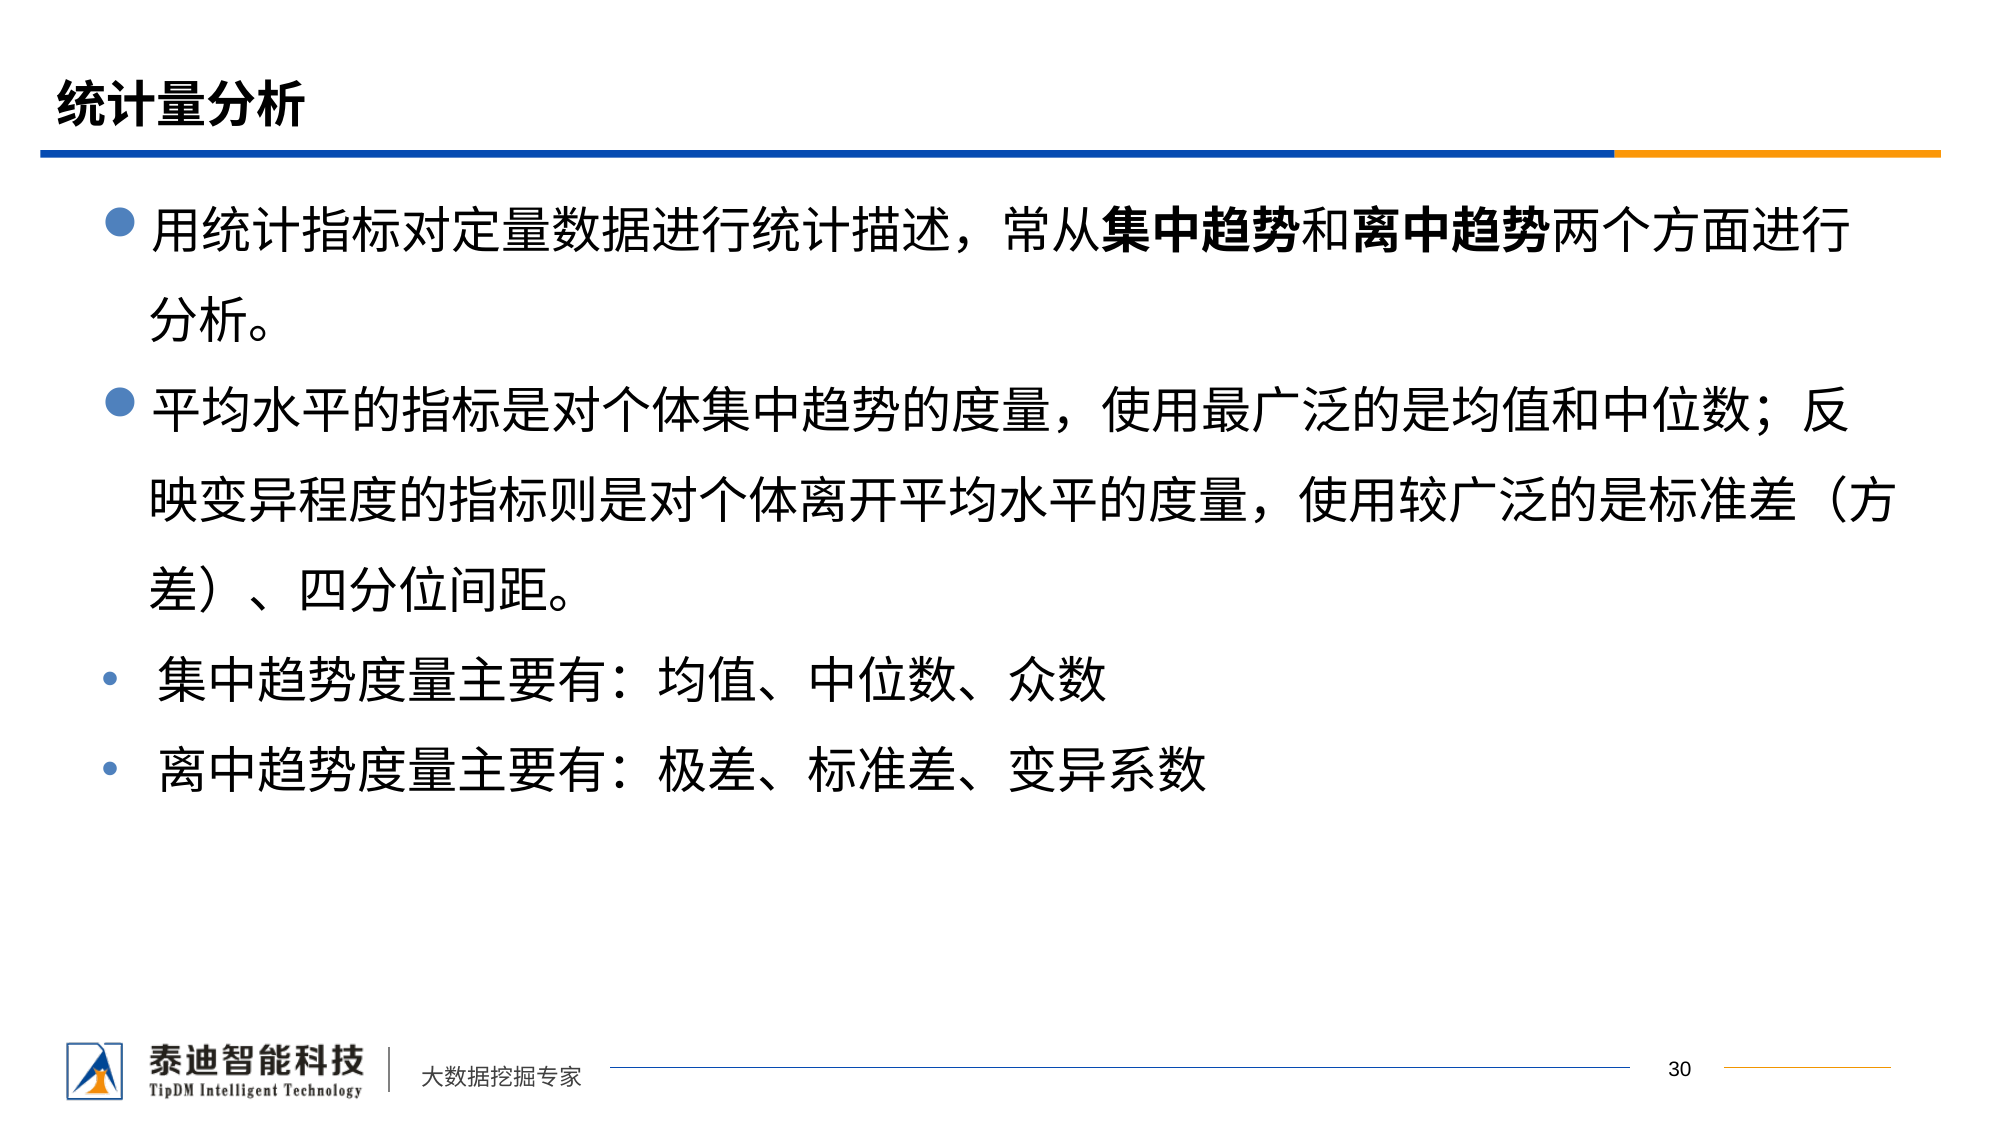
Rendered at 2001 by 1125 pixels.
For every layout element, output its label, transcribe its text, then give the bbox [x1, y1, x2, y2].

picture [62, 1028, 368, 1107]
text_box 用统计指标对定量数据进行统计描述，常从集中趋势和离中趋势两个方面进行分析。 平均水平的指标是对个体集中趋势的度量，使用最广泛的是均值和中位数；反映变异程度的指标则是对个体离开平均水平的度量，使用较广泛的是标准差（方差）、四分位间距。 集中趋势度量主要有：均值、中位数、众数 离中趋势度量主要有：极差、标准差、变异系数 [86, 160, 1914, 806]
title 统计量分析 [41, 58, 1843, 146]
